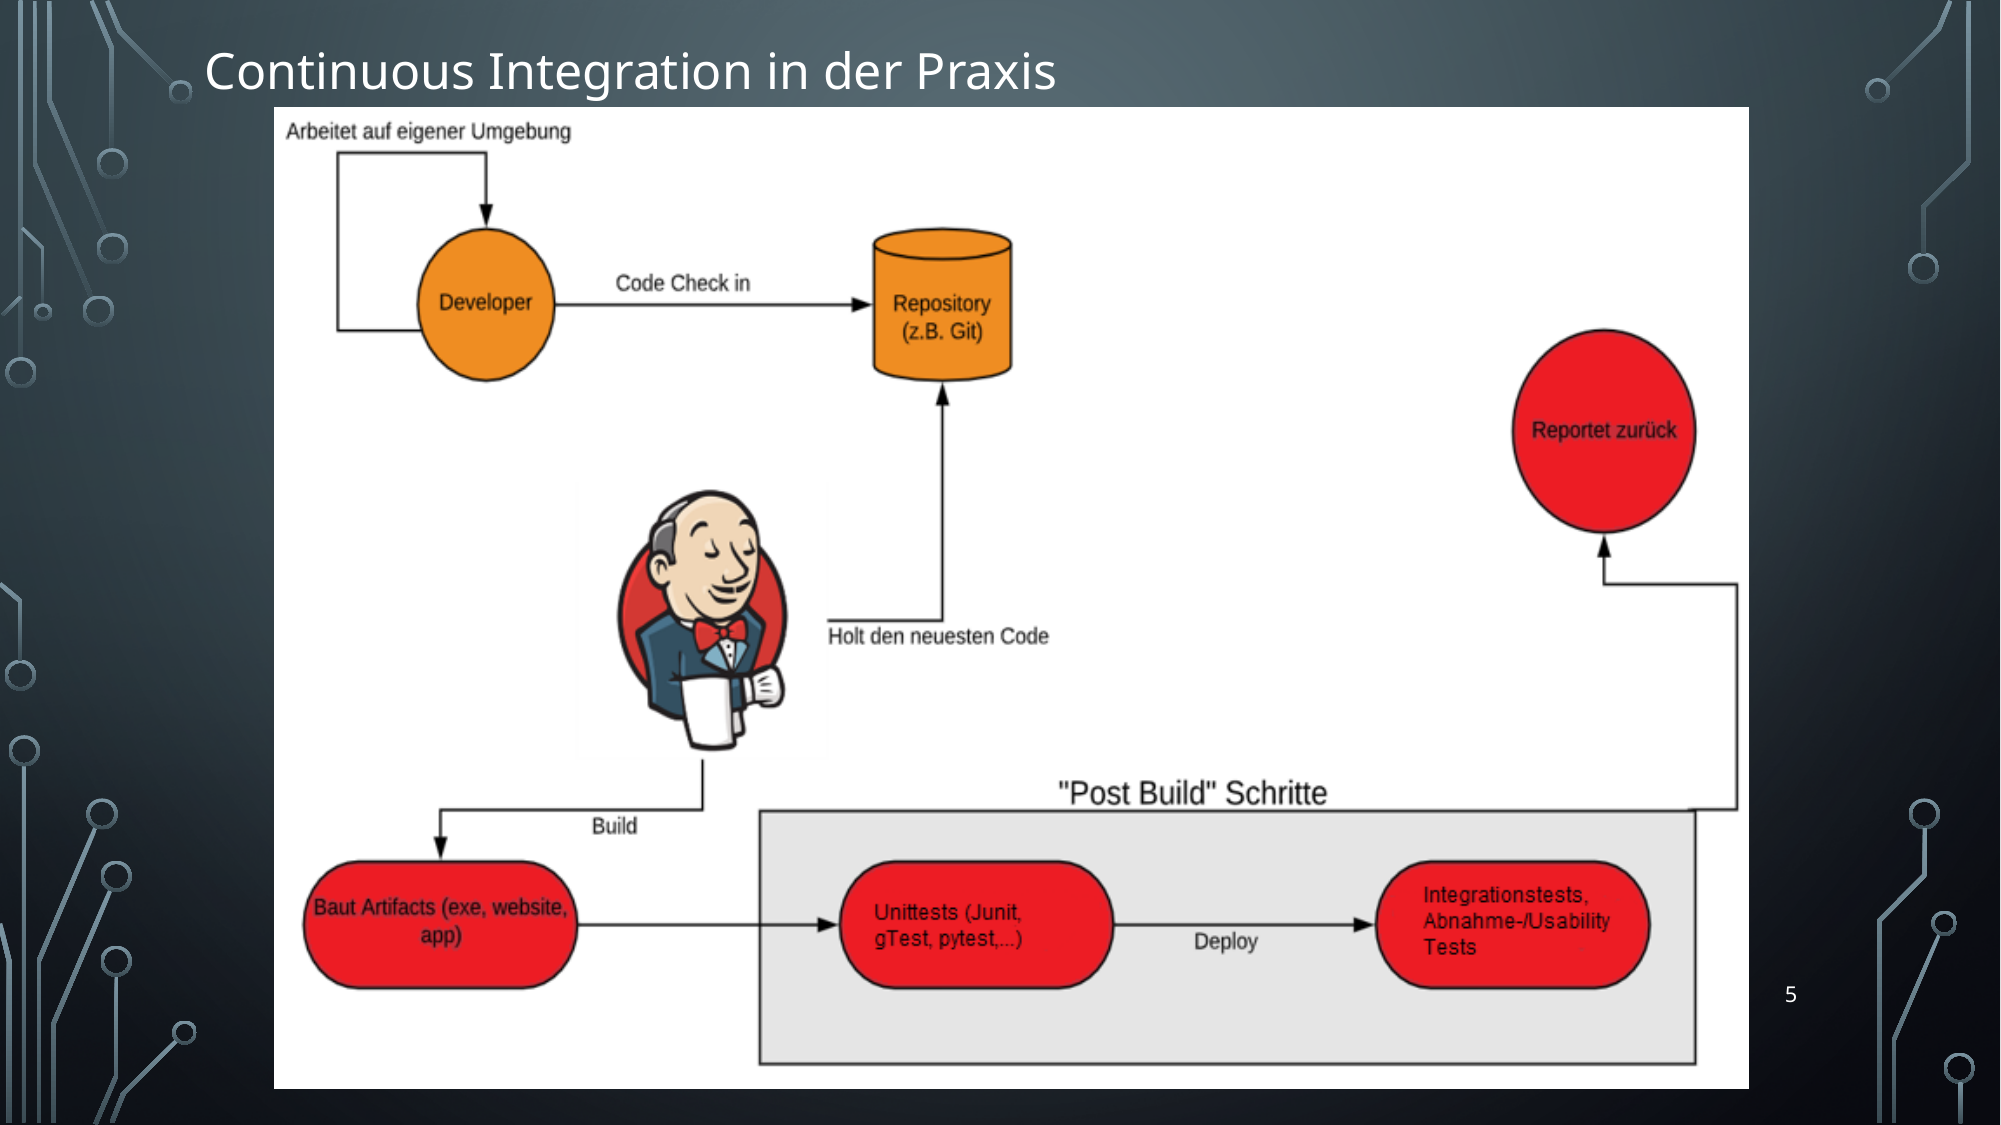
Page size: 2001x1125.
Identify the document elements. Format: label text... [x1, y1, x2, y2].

text_box Continuous Integration in der Praxis [189, 31, 1218, 107]
slide_number 5 [1750, 965, 1813, 1025]
picture [274, 107, 1750, 1089]
